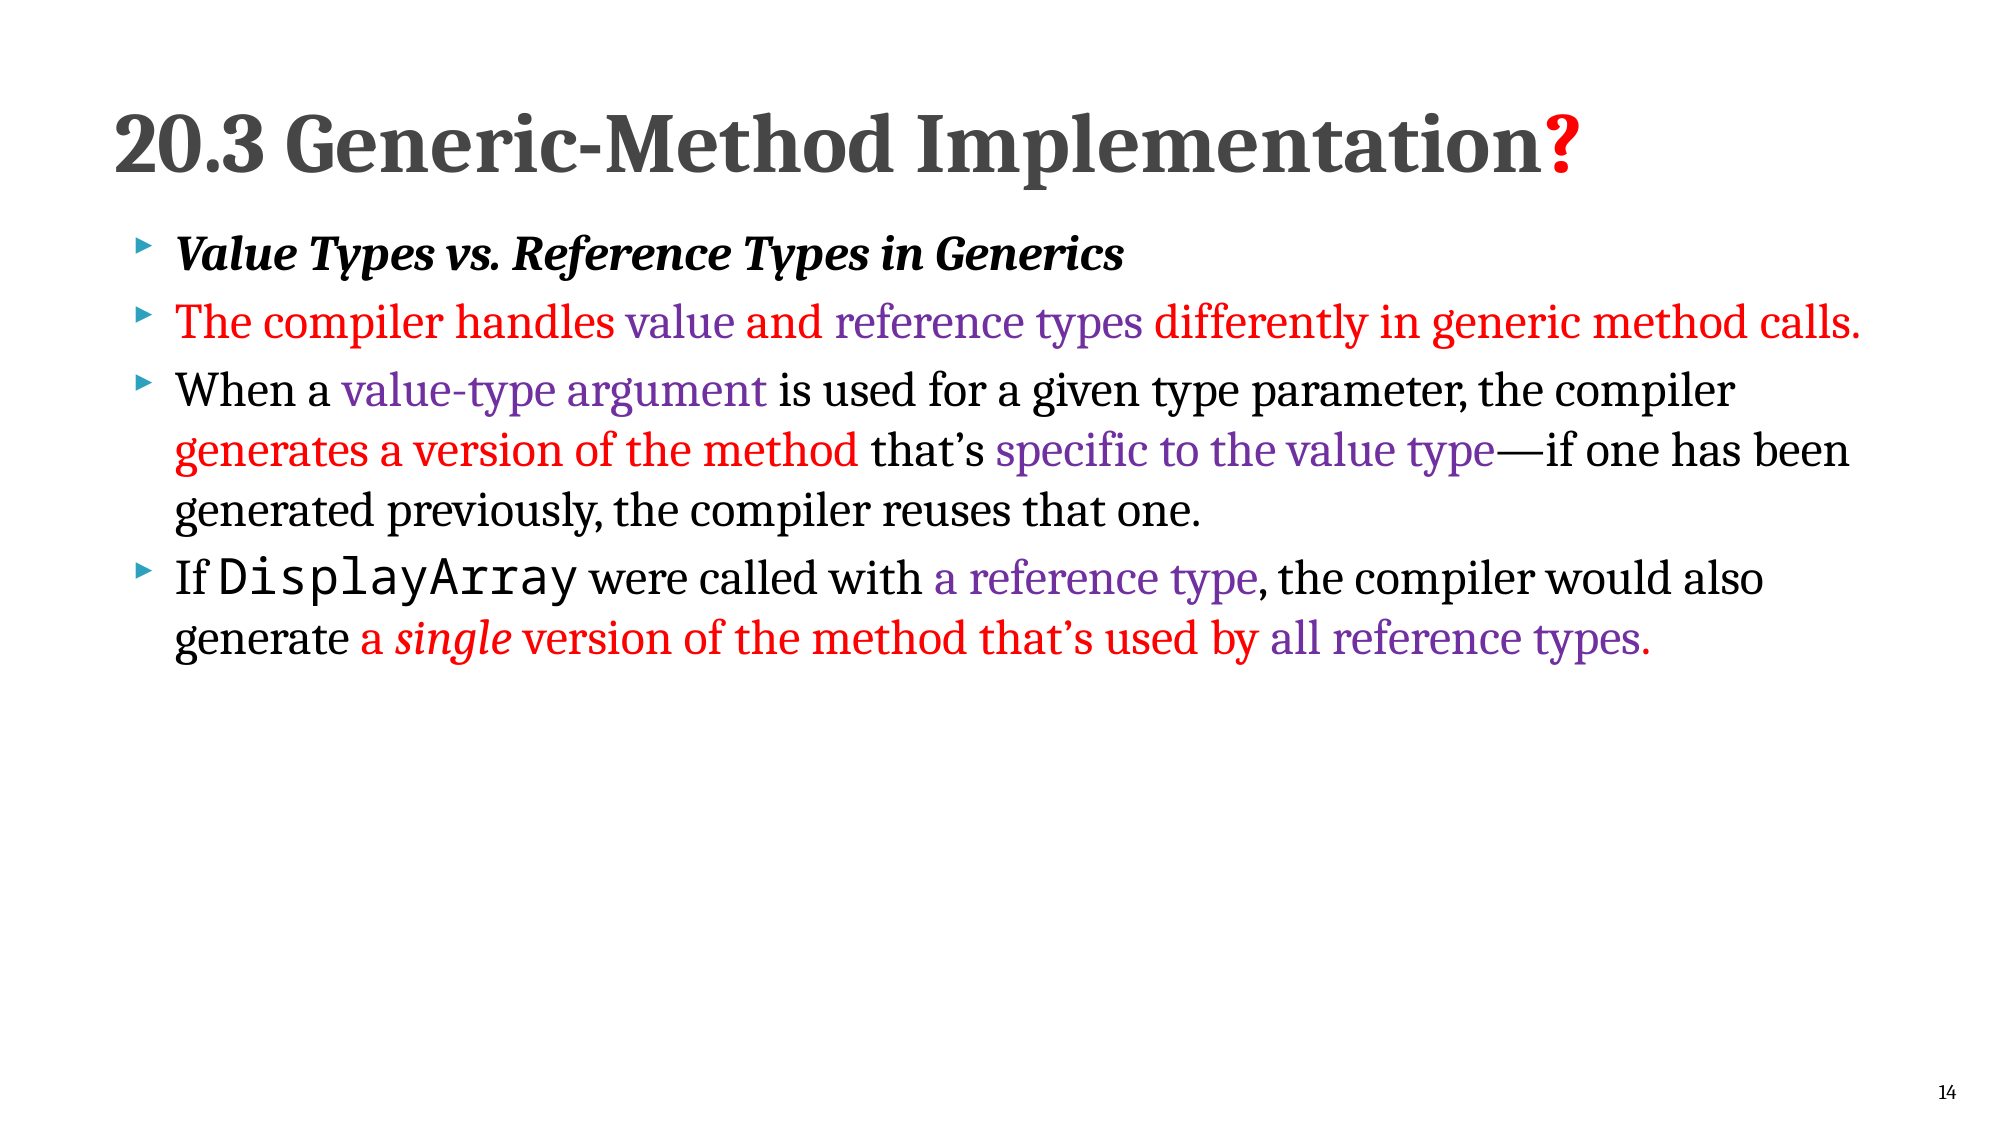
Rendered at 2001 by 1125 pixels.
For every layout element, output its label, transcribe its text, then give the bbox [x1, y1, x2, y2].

title 20.3 Generic-Method Implementation? [99, 45, 1900, 233]
list Value Types vs. Reference Types in Generics The compiler handles value and reference types differently in generic method calls. When a value-type argument is used for a given type parameter, the compiler generates a version of the method that’s specific to the value type—if one has been generated previously, the compiler reuses that one. If DisplayArray were called with a reference type, the compiler would also generate a single version of the method that’s used by all reference types. [99, 233, 1900, 955]
slide_number 14 [1891, 1051, 1972, 1112]
